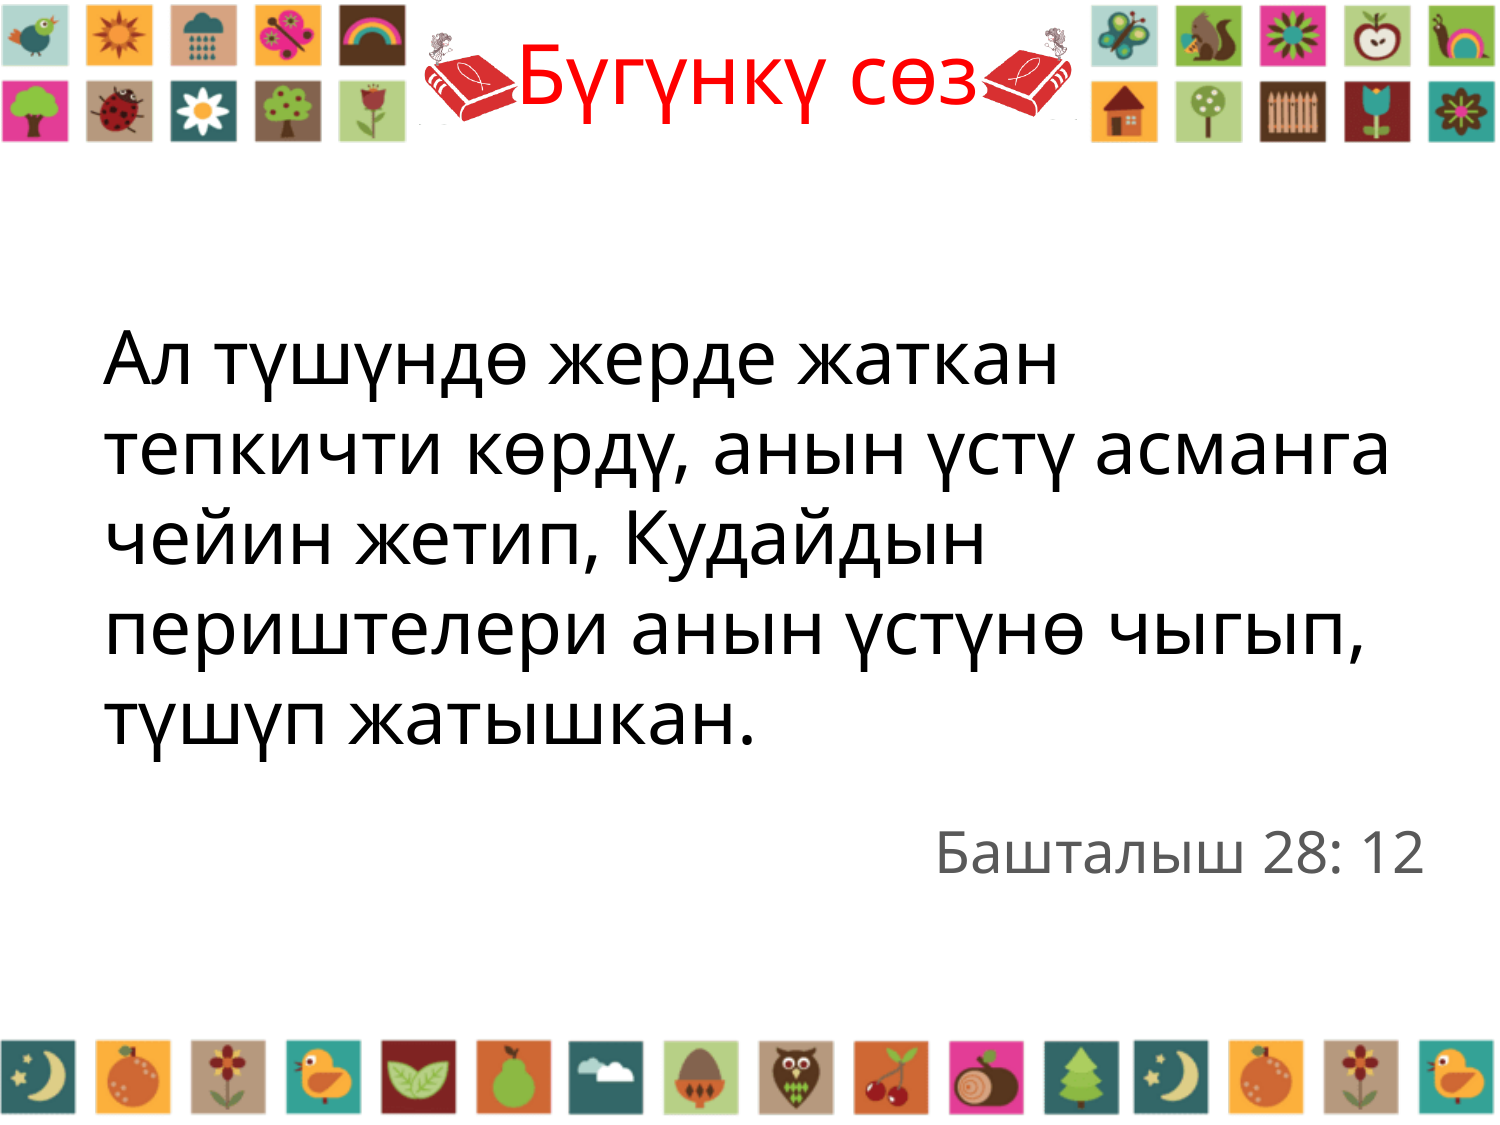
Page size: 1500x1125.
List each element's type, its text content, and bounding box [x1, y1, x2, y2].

text_box Ал түшүндө жерде жаткан тепкичти көрдү, анын үстү асманга чейин жетип, Кудайдын периштелери анын үстүнө чыгып, түшүп жатышкан. [88, 302, 1436, 768]
text_box Башталыш 28: 12 [808, 807, 1441, 893]
picture [950, 3, 1500, 150]
text_box Бүгүнкү сөз [425, 13, 1077, 129]
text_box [0, 1028, 1500, 1118]
picture [0, 3, 550, 150]
